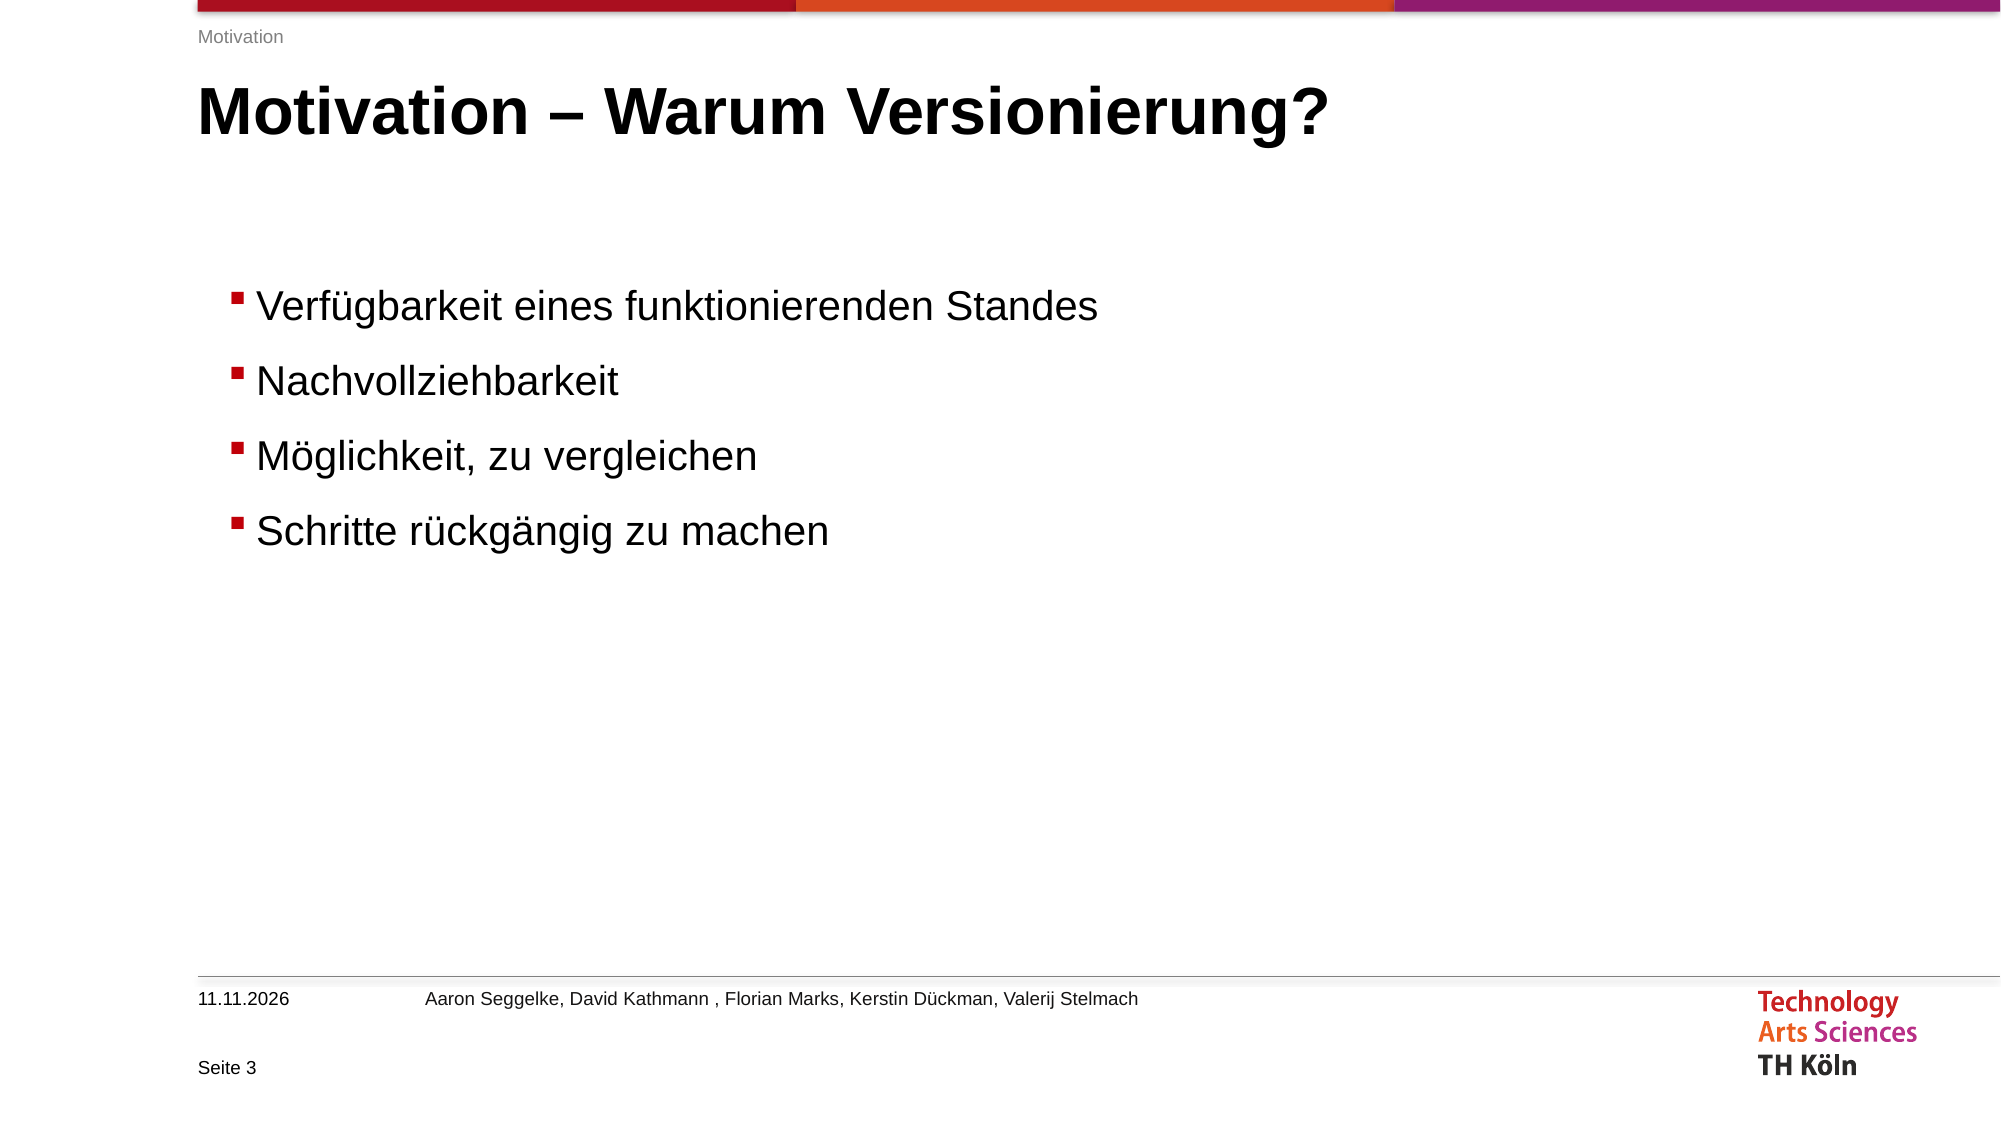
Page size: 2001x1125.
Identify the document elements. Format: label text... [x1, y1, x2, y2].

title Motivation – Warum Versionierung? [197, 85, 1970, 233]
list Motivation [197, 24, 1968, 60]
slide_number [197, 986, 411, 1016]
slide_number Seite 3 [197, 1043, 411, 1079]
list Verfügbarkeit eines funktionierenden Standes Nachvollziehbarkeit Möglichkeit, zu vergleichen Schritte rückgängig zu machen [197, 253, 1970, 963]
